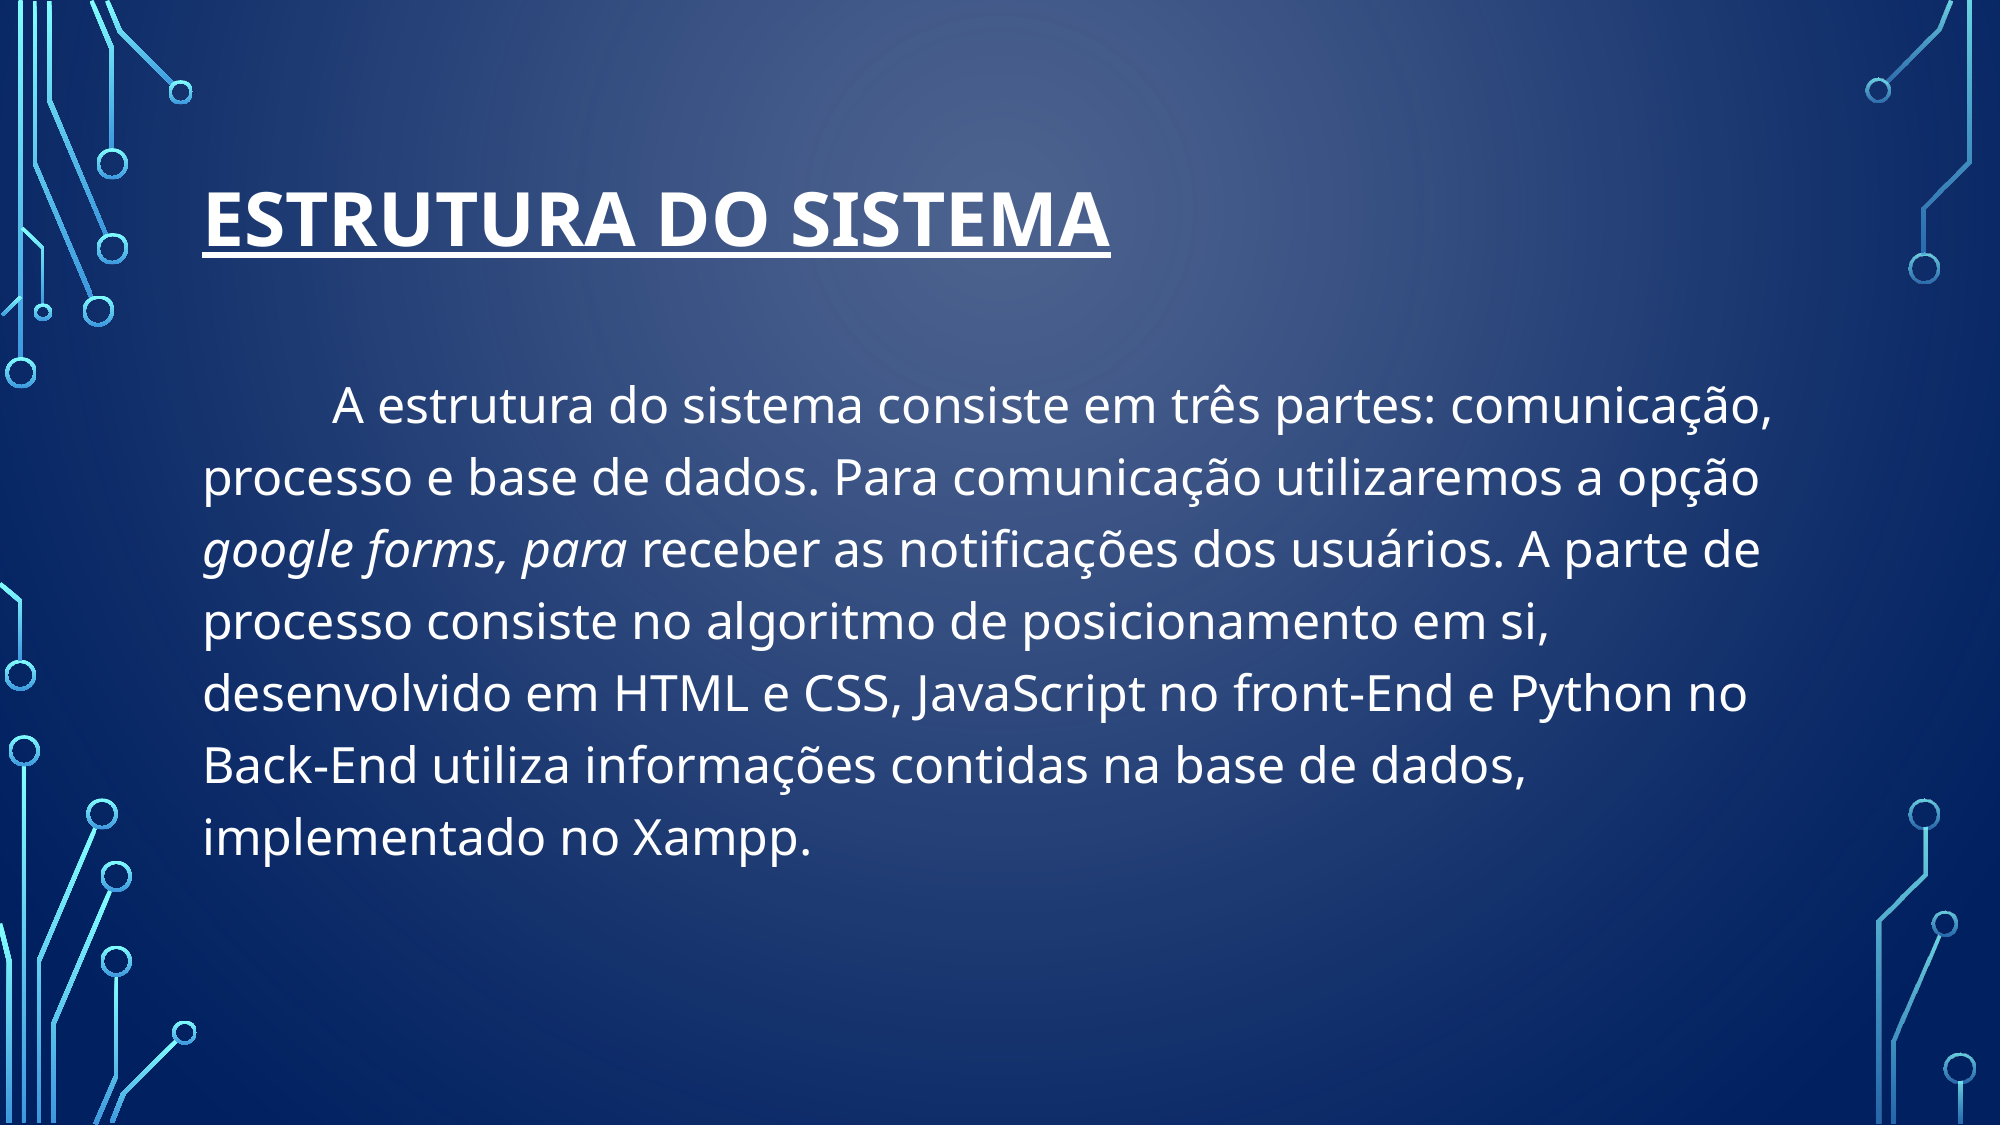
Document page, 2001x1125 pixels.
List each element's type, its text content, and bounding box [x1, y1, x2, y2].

title Estrutura do sistema [187, 101, 1813, 344]
list A estrutura do sistema consiste em três partes: comunicação, processo e base de dados. Para comunicação utilizaremos a opção google forms, para receber as notificações dos usuários. A parte de processo consiste no algoritmo de posicionamento em si, desenvolvido em HTML e CSS, JavaScript no front-End e Python no Back-End utiliza informações contidas na base de dados, implementado no Xampp. [187, 369, 1813, 950]
